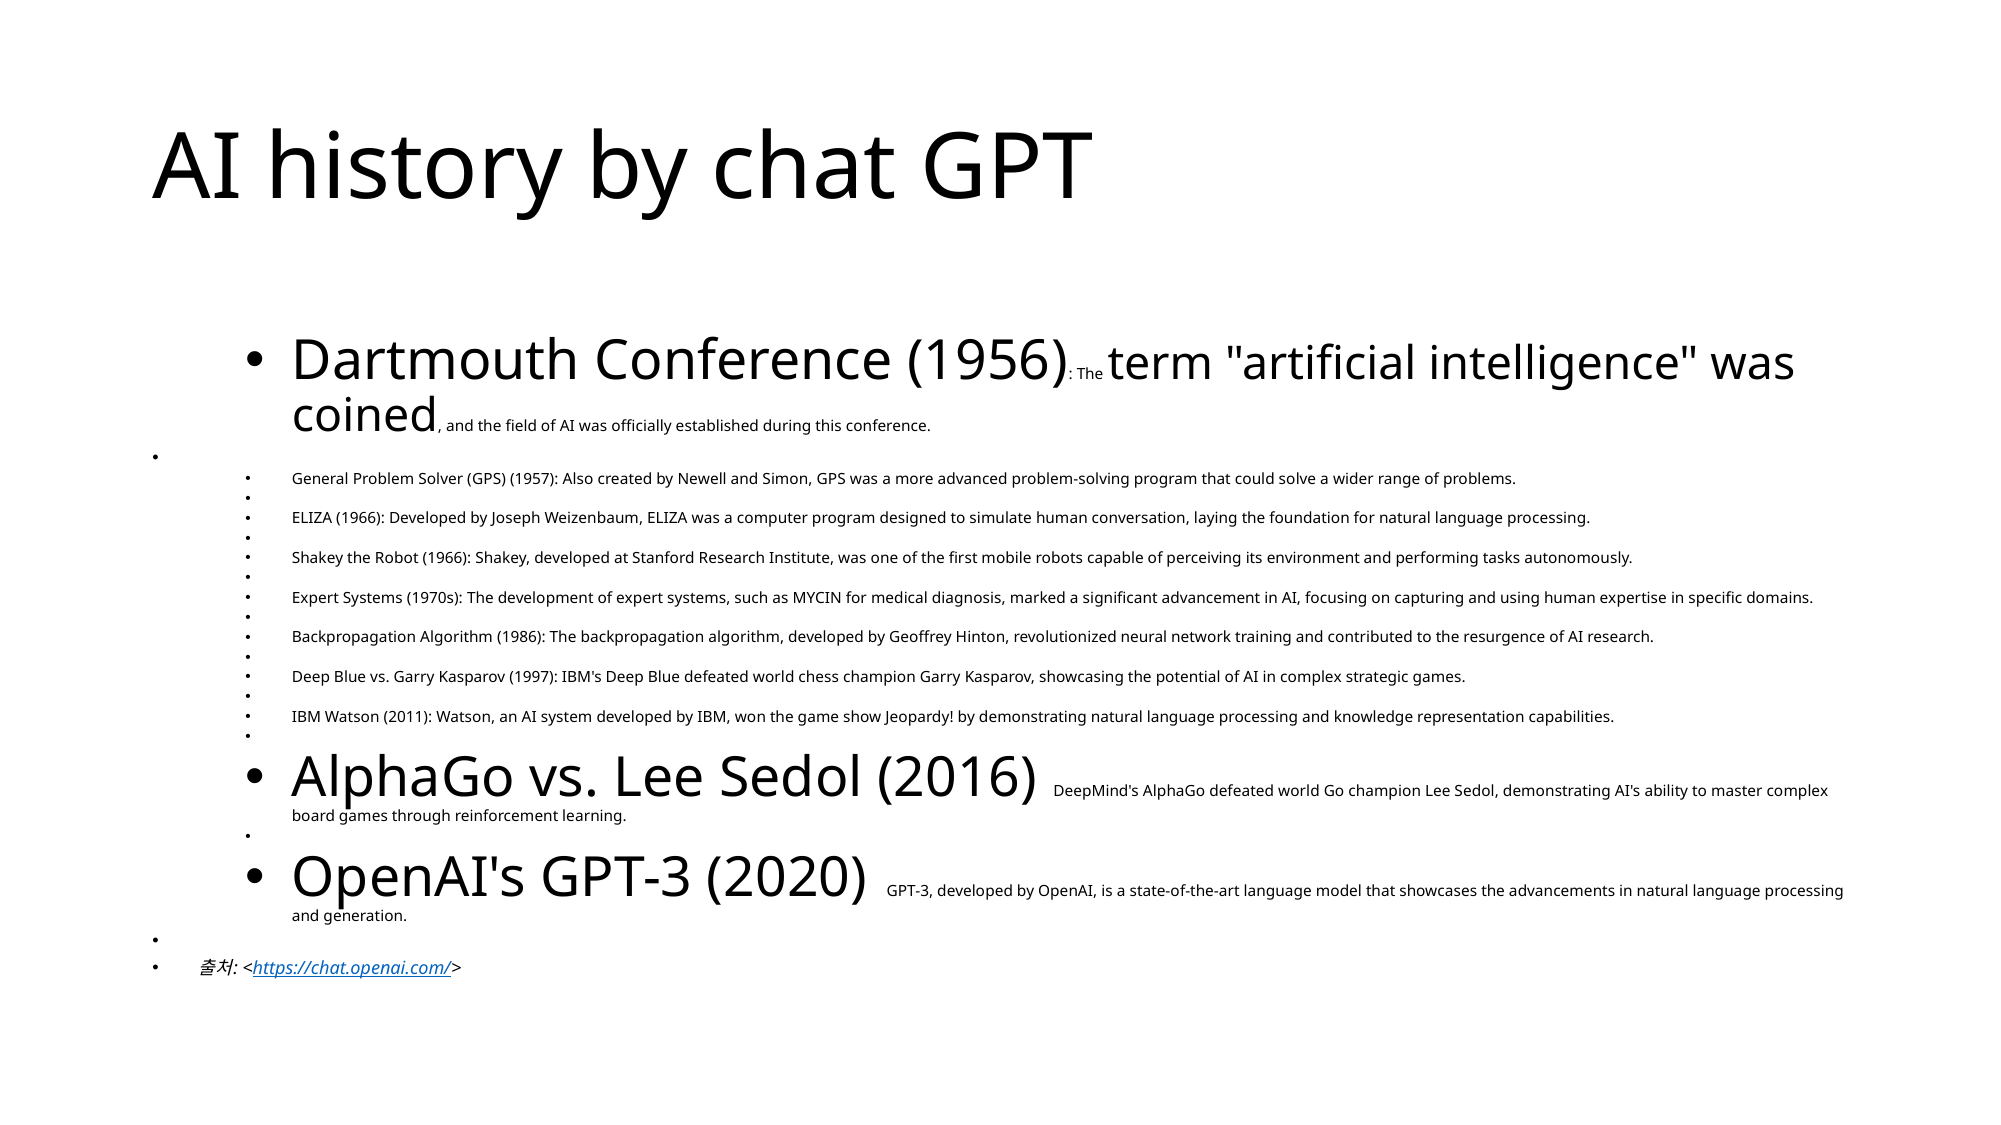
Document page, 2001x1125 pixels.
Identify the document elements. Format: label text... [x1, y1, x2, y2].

list Dartmouth Conference (1956): The term "artificial intelligence" was coined, and the field of AI was officially established during this conference. General Problem Solver (GPS) (1957): Also created by Newell and Simon, GPS was a more advanced problem-solving program that could solve a wider range of problems. ELIZA (1966): Developed by Joseph Weizenbaum, ELIZA was a computer program designed to simulate human conversation, laying the foundation for natural language processing. Shakey the Robot (1966): Shakey, developed at Stanford Research Institute, was one of the first mobile robots capable of perceiving its environment and performing tasks autonomously. Expert Systems (1970s): The development of expert systems, such as MYCIN for medical diagnosis, marked a significant advancement in AI, focusing on capturing and using human expertise in specific domains. Backpropagation Algorithm (1986): The backpropagation algorithm, developed by Geoffrey Hinton, revolutionized neural network training and contributed to the resurgence of AI research. Deep Blue vs. Garry Kasparov (1997): IBM's Deep Blue defeated world chess champion Garry Kasparov, showcasing the potential of AI in complex strategic games. IBM Watson (2011): Watson, an AI system developed by IBM, won the game show Jeopardy! by demonstrating natural language processing and knowledge representation capabilities. AlphaGo vs. Lee Sedol (2016) DeepMind's AlphaGo defeated world Go champion Lee Sedol, demonstrating AI's ability to master complex board games through reinforcement learning. OpenAI's GPT-3 (2020) GPT-3, developed by OpenAI, is a state-of-the-art language model that showcases the advancements in natural language processing and generation. 출처: <https://chat.openai.com/> [137, 299, 1863, 1014]
title AI history by chat GPT [137, 59, 1863, 278]
